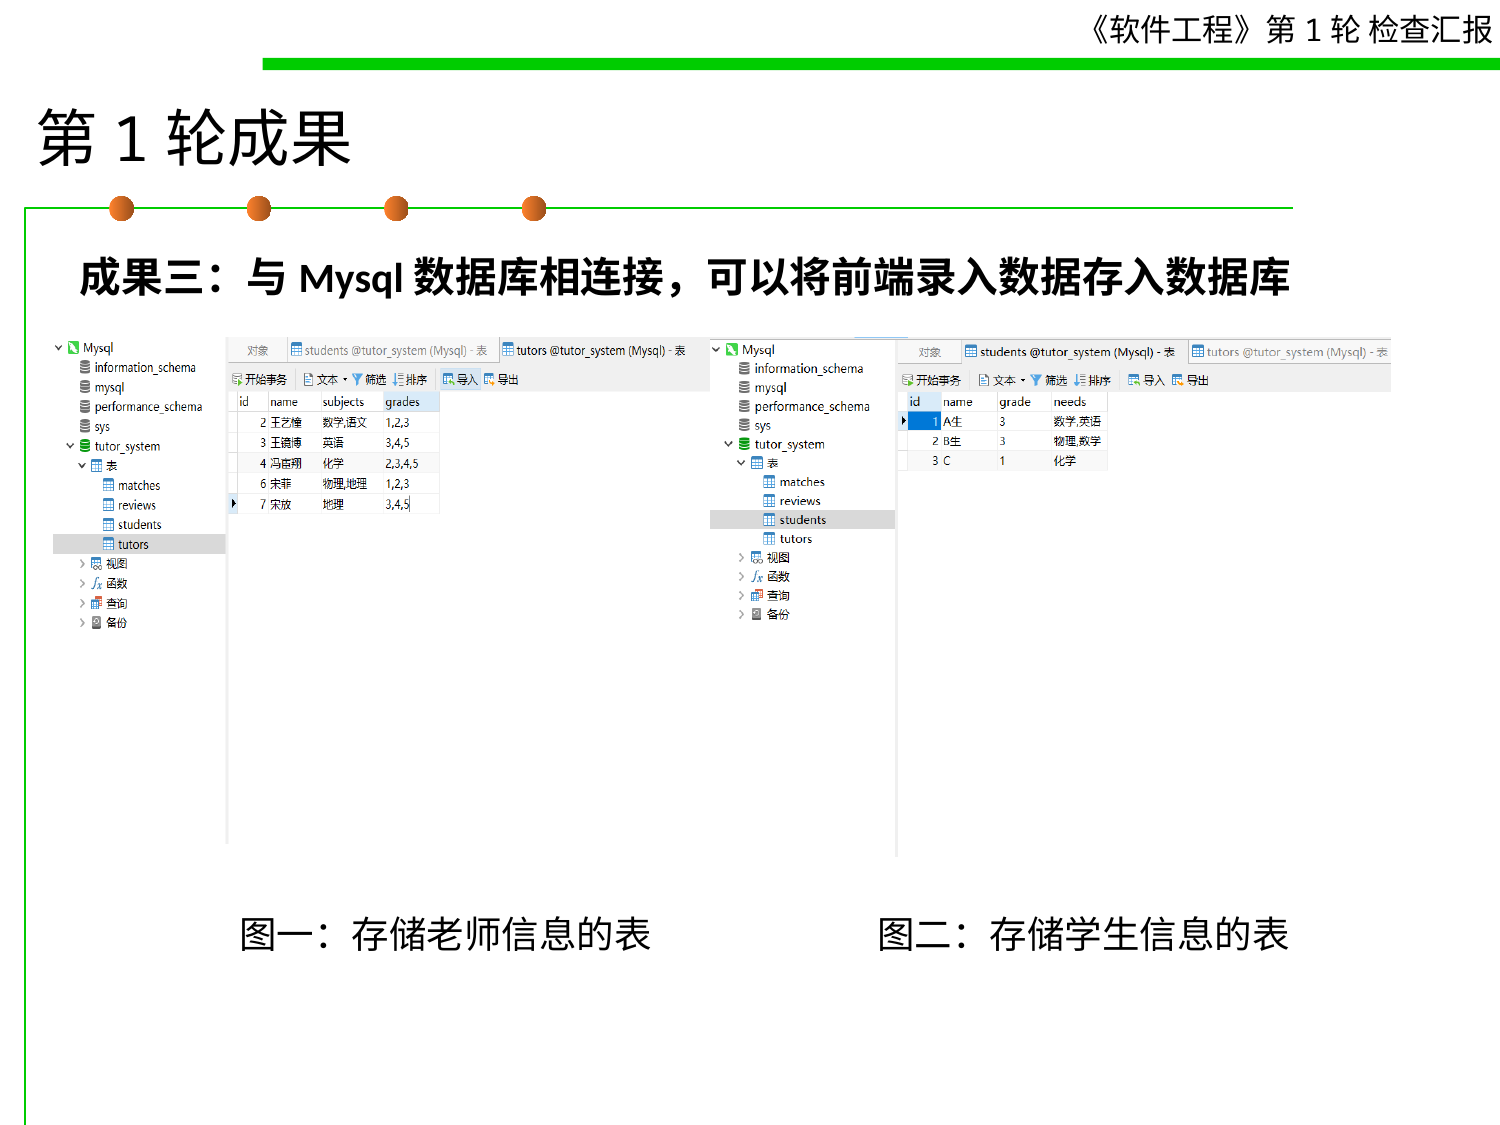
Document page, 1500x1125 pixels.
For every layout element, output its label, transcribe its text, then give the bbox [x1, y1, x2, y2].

picture [52, 337, 1391, 858]
title 第1轮成果 [20, 83, 1415, 190]
text_box 图二：存储学生信息的表 [862, 903, 1352, 963]
text_box 图一：存储老师信息的表 [224, 903, 704, 963]
list 成果三：与Mysql数据库相连接，可以将前端录入数据存入数据库 [64, 243, 1412, 1083]
